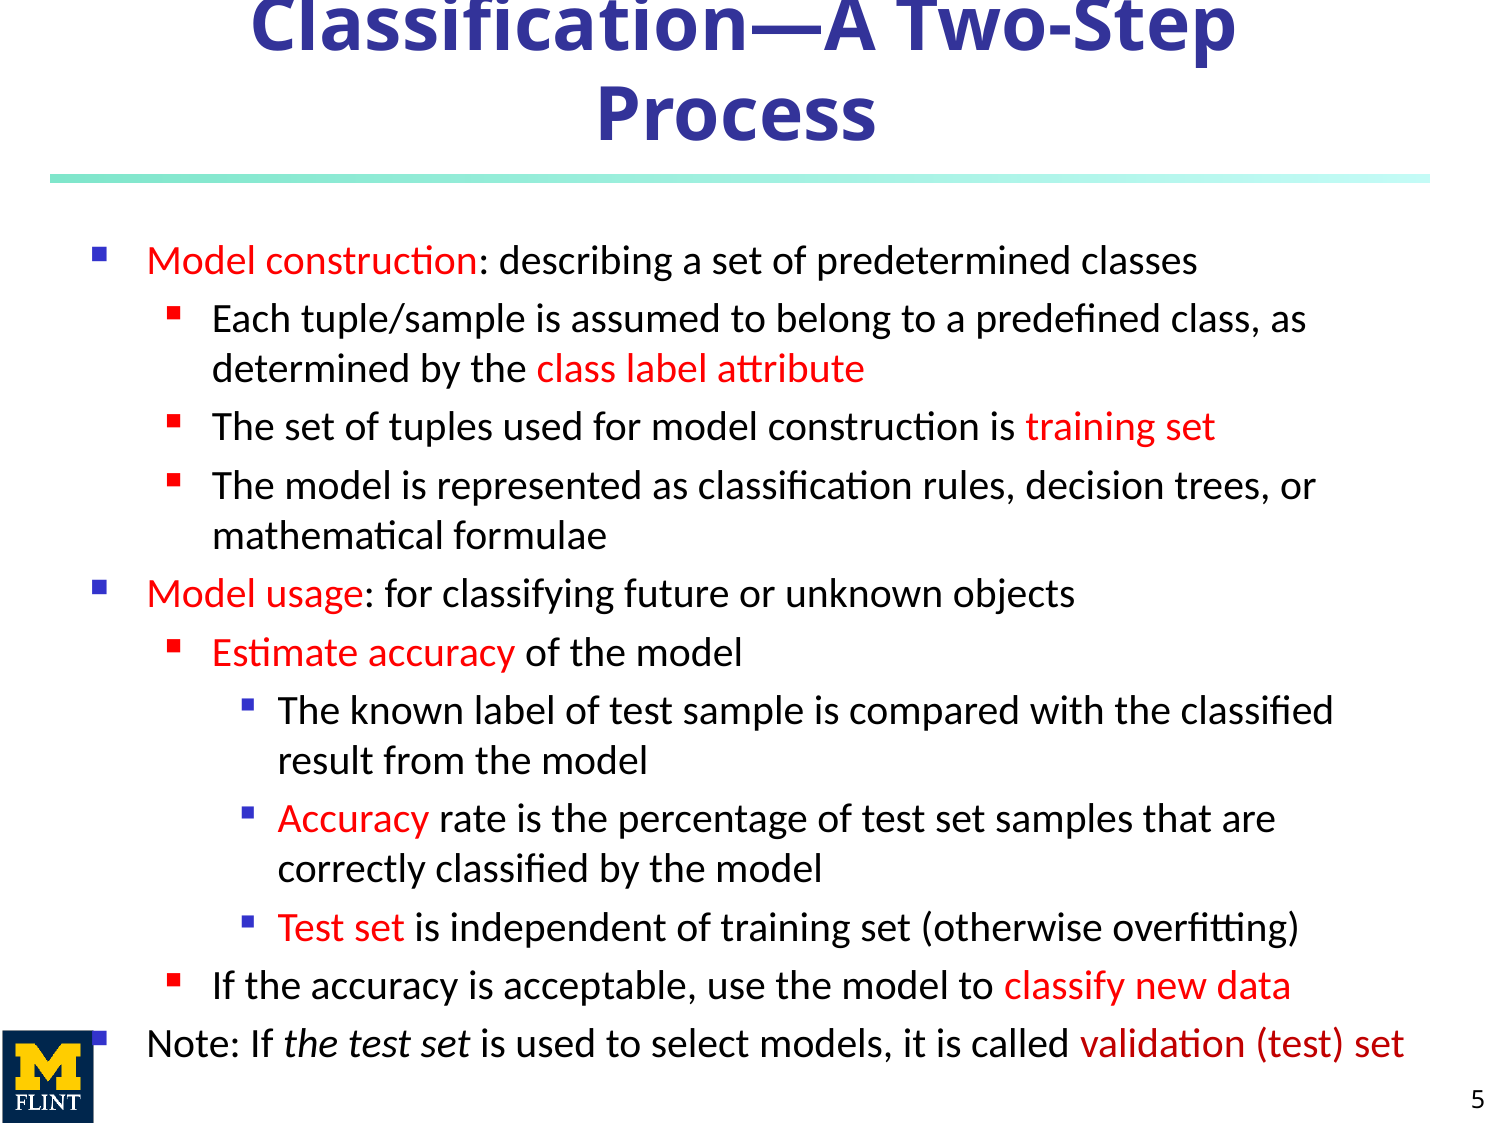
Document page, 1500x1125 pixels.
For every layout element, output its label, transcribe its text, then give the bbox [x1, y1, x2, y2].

slide_number 5 [1187, 1062, 1500, 1125]
title Classification—A Two-Step Process [87, 50, 1400, 163]
list Model construction: describing a set of predetermined classes Each tuple/sample is assumed to belong to a predefined class, as determined by the class label attribute The set of tuples used for model construction is training set The model is represented as classification rules, decision trees, or mathematical formulae Model usage: for classifying future or unknown objects Estimate accuracy of the model The known label of test sample is compared with the classified result from the model Accuracy rate is the percentage of test set samples that are correctly classified by the model Test set is independent of training set (otherwise overfitting) If the accuracy is acceptable, use the model to classify new data Note: If the test set is used to select models, it is called validation (test) set [75, 224, 1450, 1088]
picture [0, 1028, 96, 1125]
